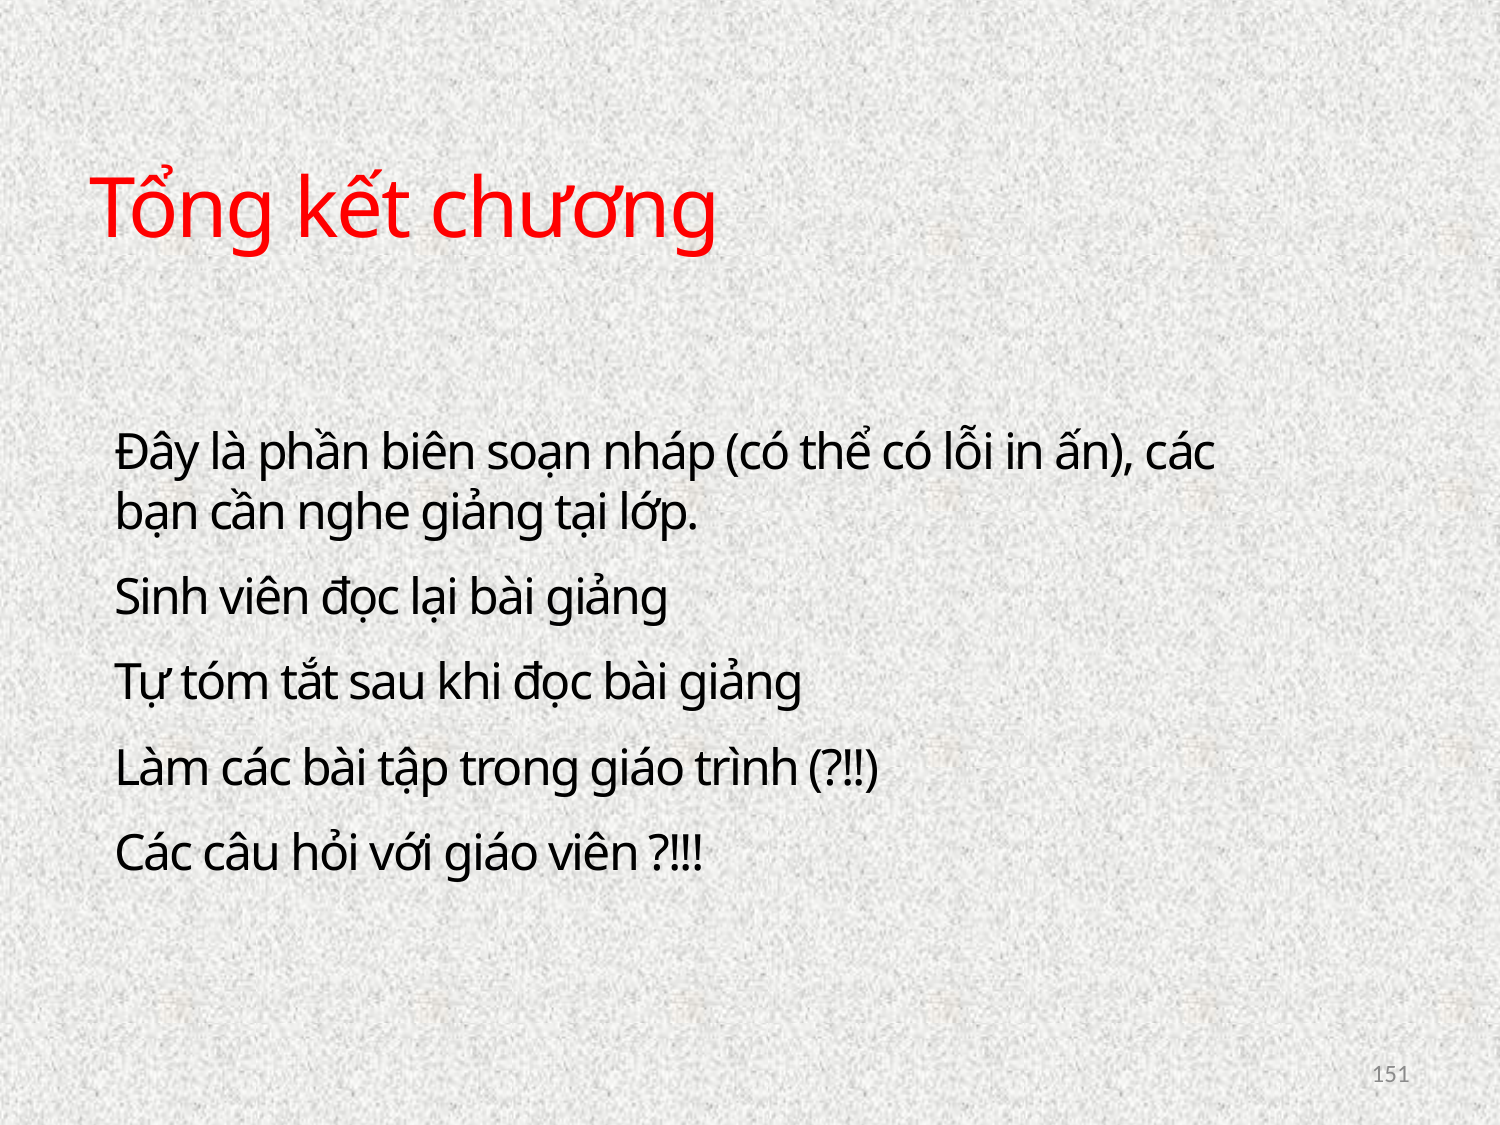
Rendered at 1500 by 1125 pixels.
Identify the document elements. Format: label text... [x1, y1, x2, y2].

slide_number 151 [1074, 1042, 1425, 1103]
text_box Tổng kết chương [75, 146, 1300, 262]
text_box Đây là phần biên soạn nháp (có thể có lỗi in ấn), các bạn cần nghe giảng tại lớp. Sinh viên đọc lại bài giảng Tự tóm tắt sau khi đọc bài giảng Làm các bài tập trong giáo trình (?!!) Các câu hỏi với giáo viên ?!!! [99, 412, 1313, 888]
picture [0, 0, 1500, 1125]
